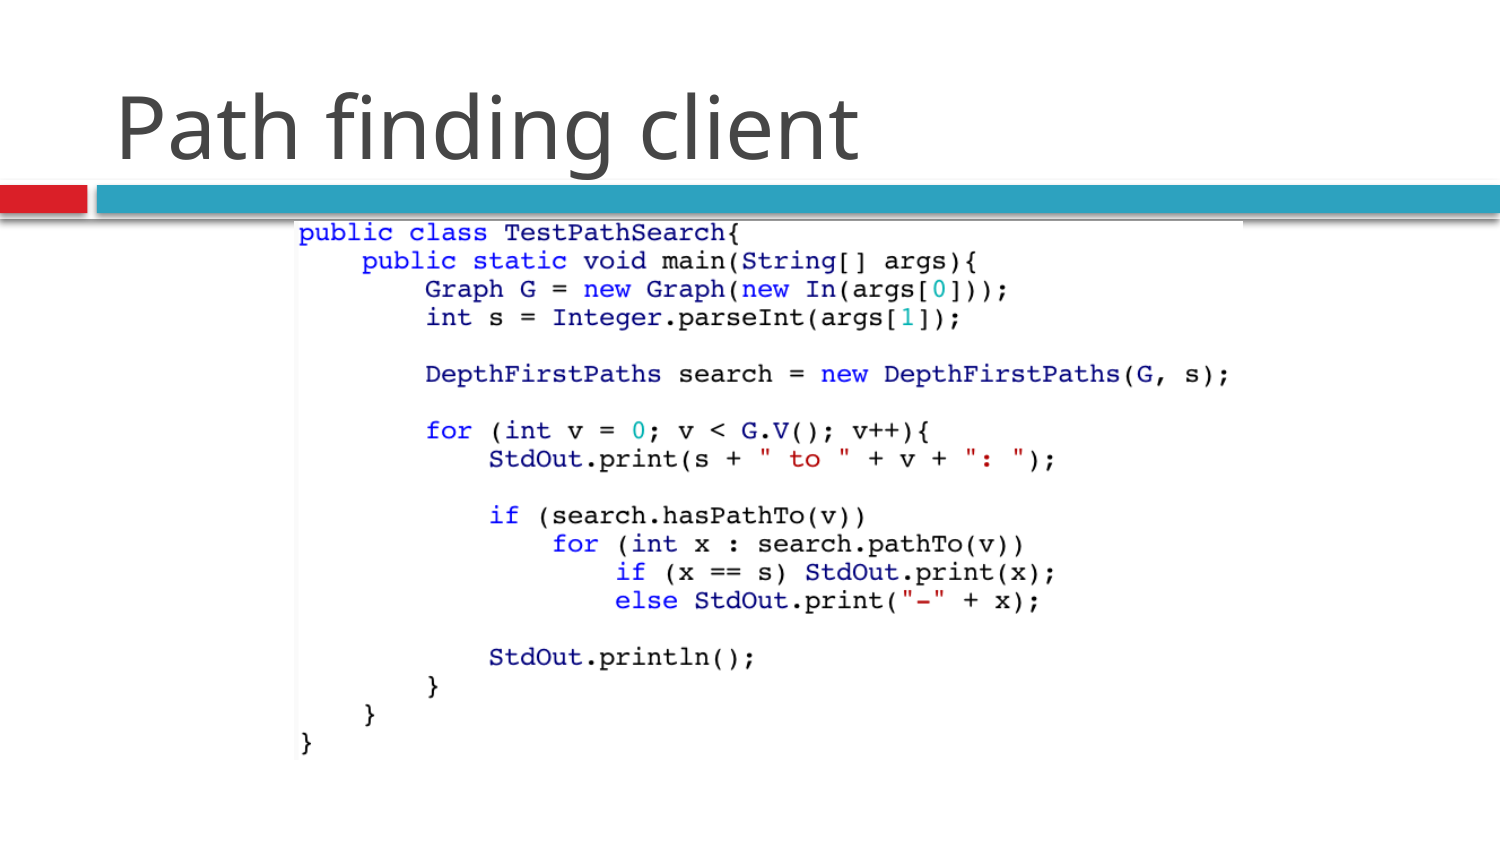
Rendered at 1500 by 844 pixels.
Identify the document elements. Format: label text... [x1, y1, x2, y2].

title Path finding client [99, 19, 1438, 185]
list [99, 221, 1438, 760]
